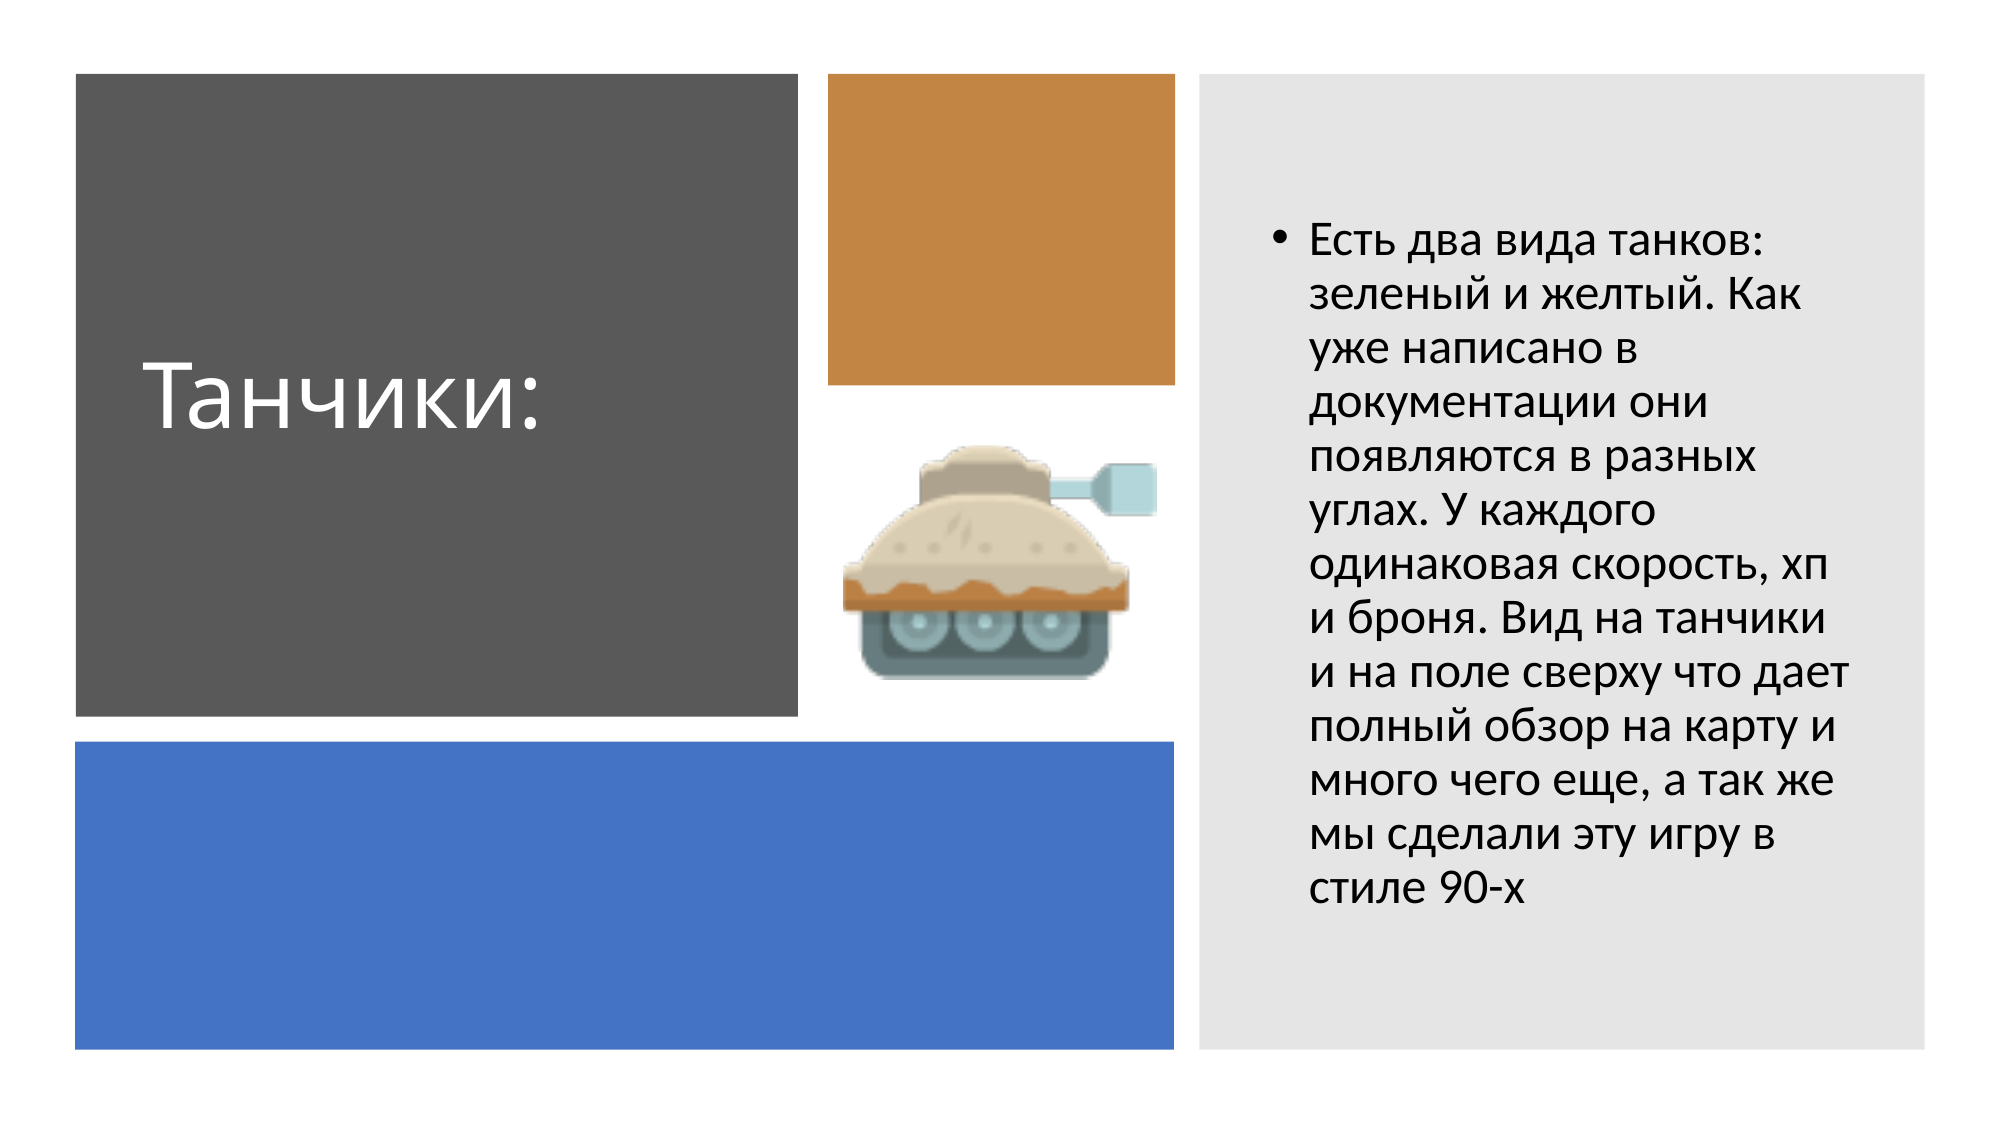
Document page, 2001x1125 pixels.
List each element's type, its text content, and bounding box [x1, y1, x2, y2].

text_box [74, 741, 1175, 1051]
text_box [827, 73, 1176, 386]
text_box [1198, 73, 1926, 1051]
picture [843, 445, 1157, 680]
list Есть два вида танков: зеленый и желтый. Как уже написано в документации они появляются в разных углах. У каждого одинаковая скорость, хп и броня. Вид на танчики и на поле сверху что дает полный обзор на карту и много чего еще, а так же мы сделали эту игру в стиле 90-х [1256, 130, 1873, 996]
title Танчики: [127, 125, 744, 673]
text_box [75, 73, 799, 718]
